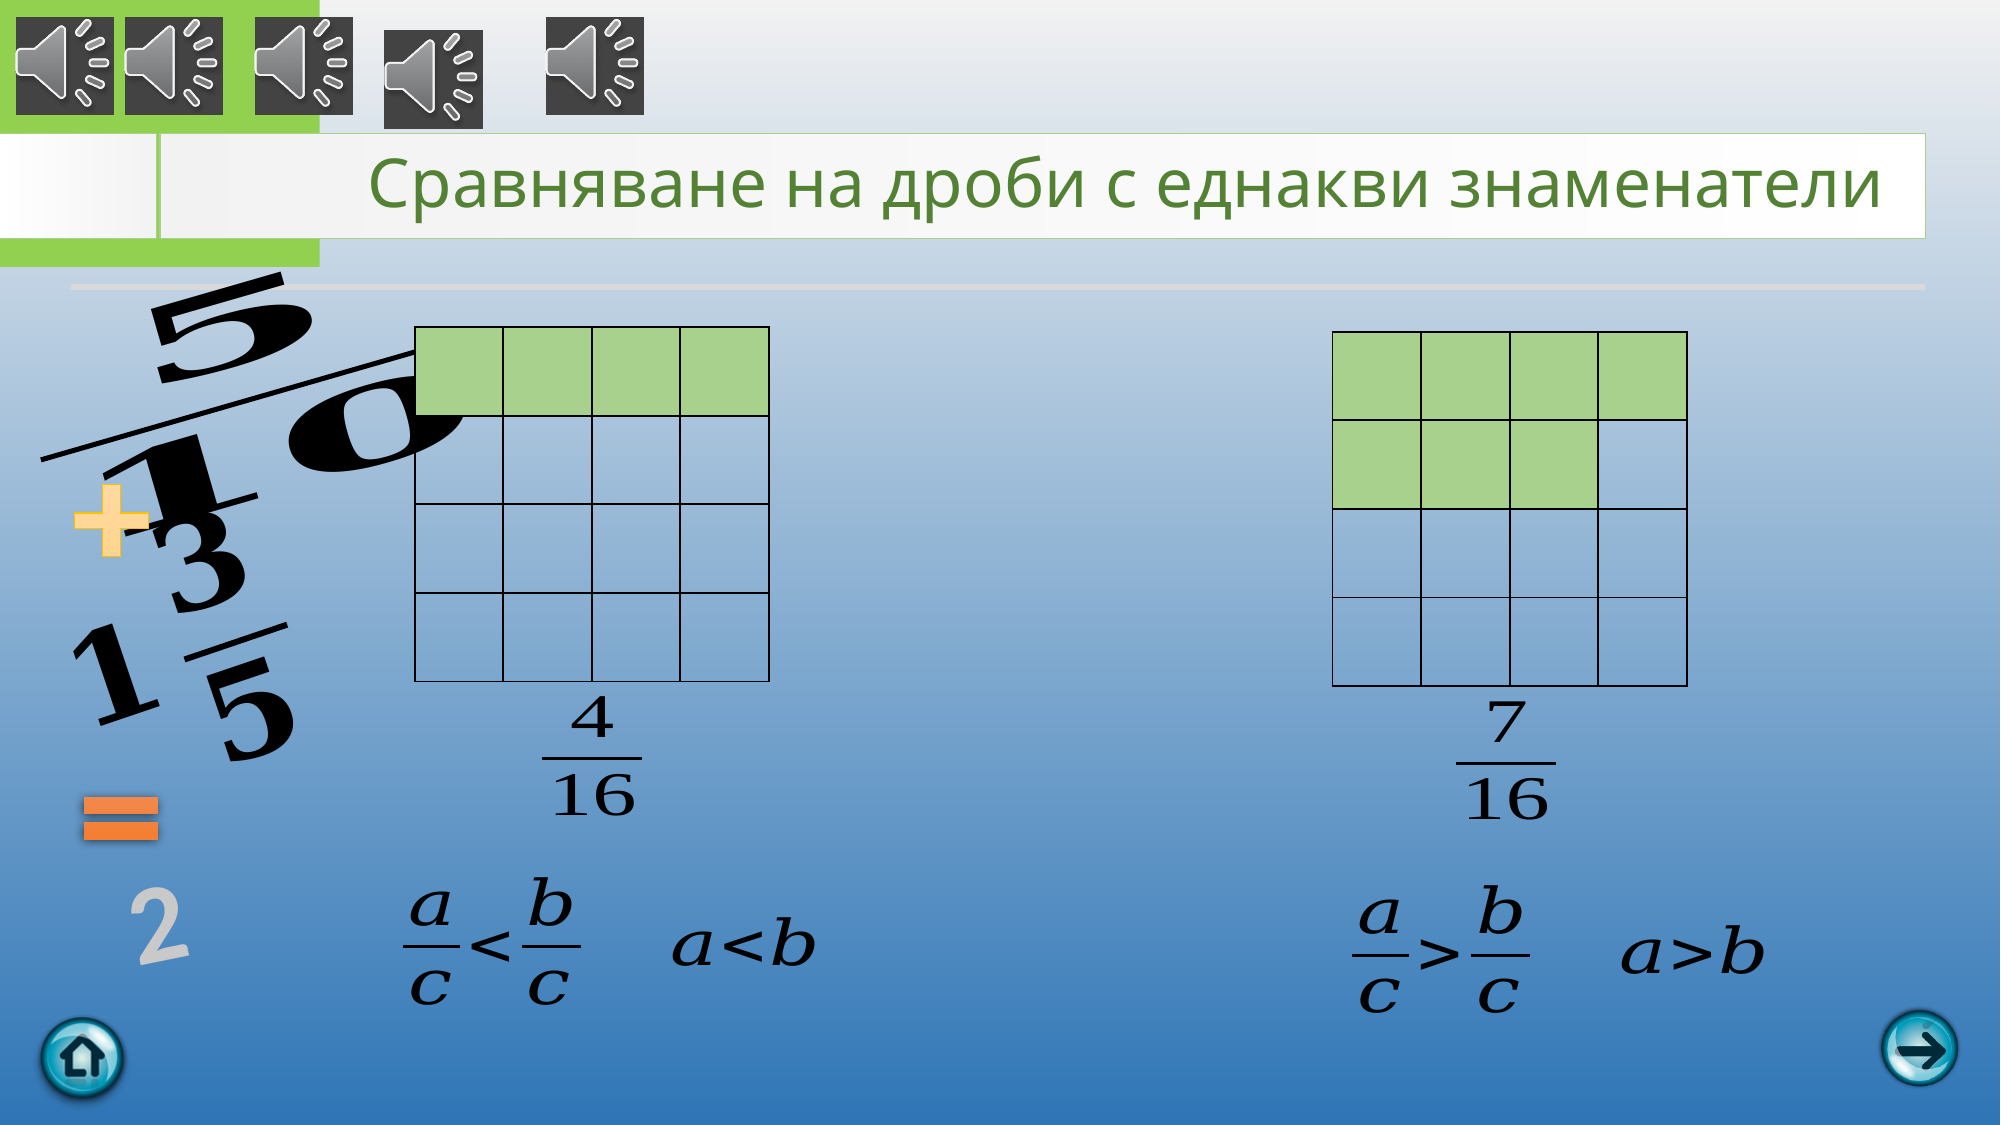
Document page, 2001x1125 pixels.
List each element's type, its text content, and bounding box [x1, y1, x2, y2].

table_cell [681, 417, 768, 503]
table_header [504, 328, 591, 415]
table_cell [681, 505, 768, 592]
table_cell [504, 505, 591, 592]
table_cell [416, 505, 502, 592]
table_header [416, 328, 502, 415]
table_cell [504, 417, 591, 503]
table_cell [1599, 421, 1686, 508]
title Сравняване на дроби с еднакви знаменатели [352, 133, 1926, 239]
picture [1875, 1002, 1964, 1091]
table_cell [681, 594, 768, 681]
table_cell [1422, 598, 1509, 685]
table_cell [1599, 510, 1686, 597]
table_cell [1511, 421, 1597, 508]
table_header [1599, 333, 1686, 419]
table_cell [1333, 421, 1420, 508]
picture [123, 15, 224, 116]
picture [383, 29, 484, 130]
table_cell [504, 594, 591, 681]
table_header [593, 328, 679, 415]
table_cell [1333, 510, 1420, 597]
table_cell [593, 417, 679, 503]
picture [544, 15, 645, 116]
table_header [1333, 333, 1420, 419]
table_header [1422, 333, 1509, 419]
table_cell [1511, 598, 1597, 685]
table_cell [1422, 510, 1509, 597]
table_cell [1599, 598, 1686, 685]
picture [253, 15, 354, 116]
table_header [681, 328, 768, 415]
table_cell [1511, 510, 1597, 597]
table_cell [1333, 598, 1420, 685]
table_cell [1422, 421, 1509, 508]
picture [14, 15, 115, 116]
picture [34, 1013, 130, 1103]
table_cell [593, 594, 679, 681]
table_cell [416, 594, 502, 681]
table_header [1511, 333, 1597, 419]
table_cell [593, 505, 679, 592]
table_cell [416, 417, 502, 503]
